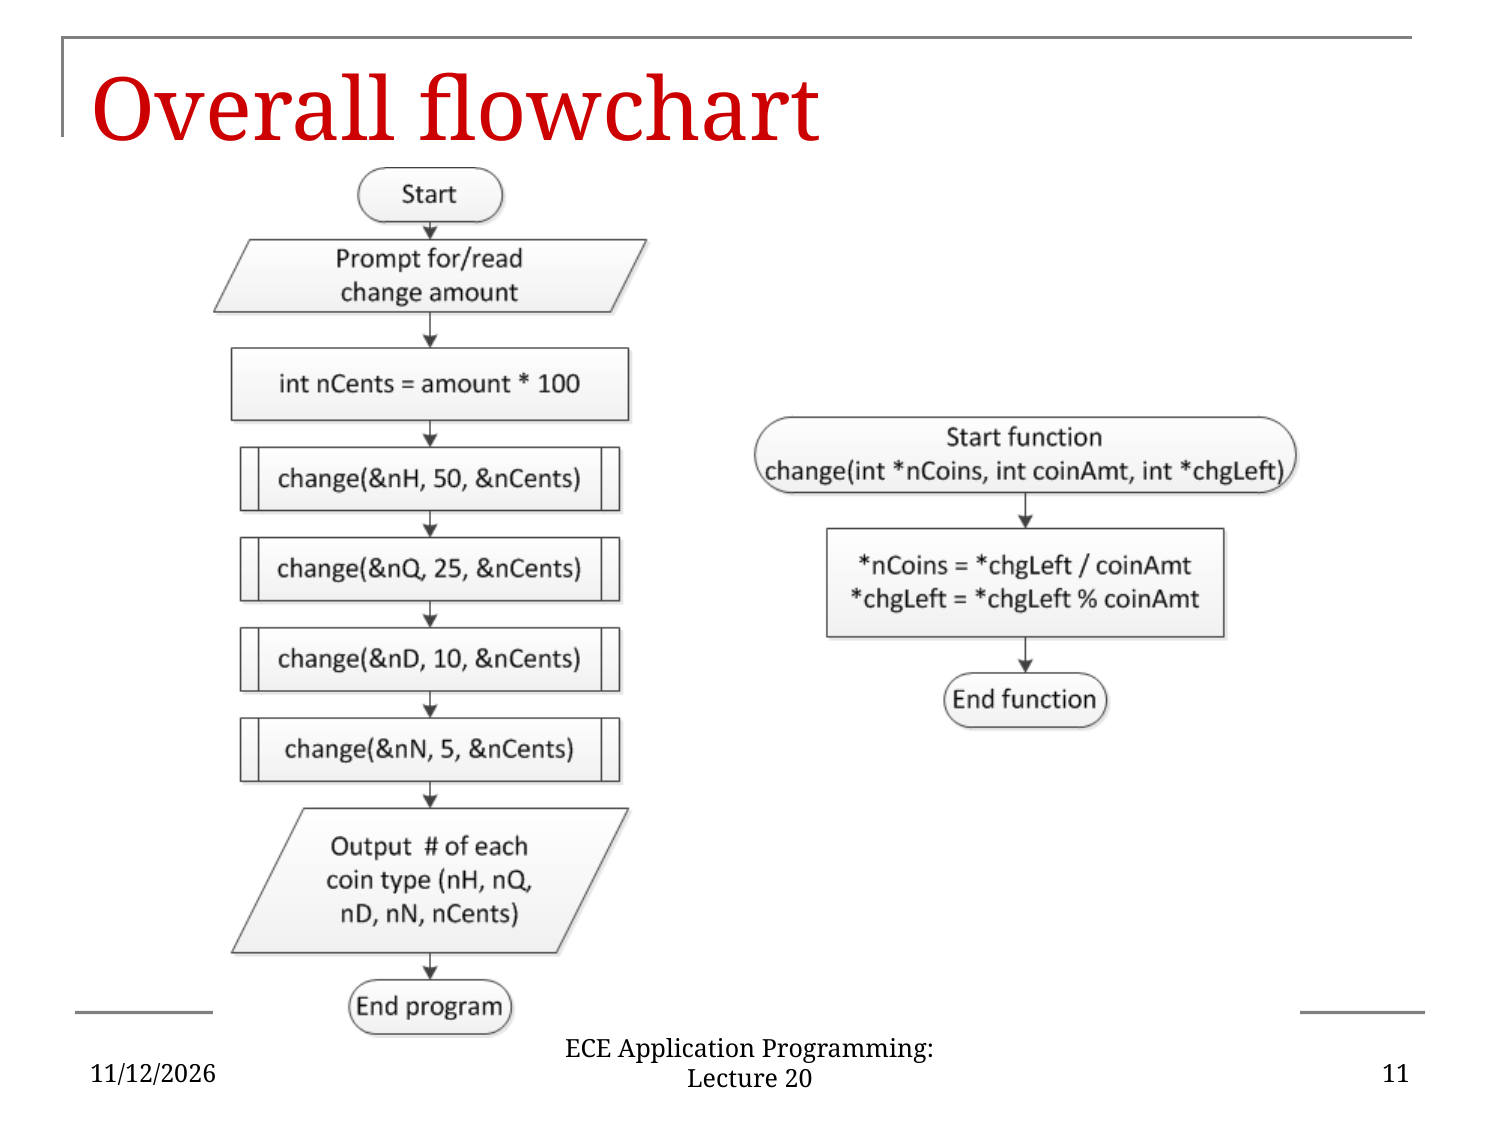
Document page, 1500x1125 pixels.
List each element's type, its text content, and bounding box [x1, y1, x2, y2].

title Overall flowchart [75, 45, 1425, 163]
slide_number 11 [1074, 1023, 1426, 1100]
picture [213, 167, 1301, 1038]
footer ECE Application Programming: Lecture 20 [512, 1046, 988, 1101]
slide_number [74, 1023, 426, 1100]
